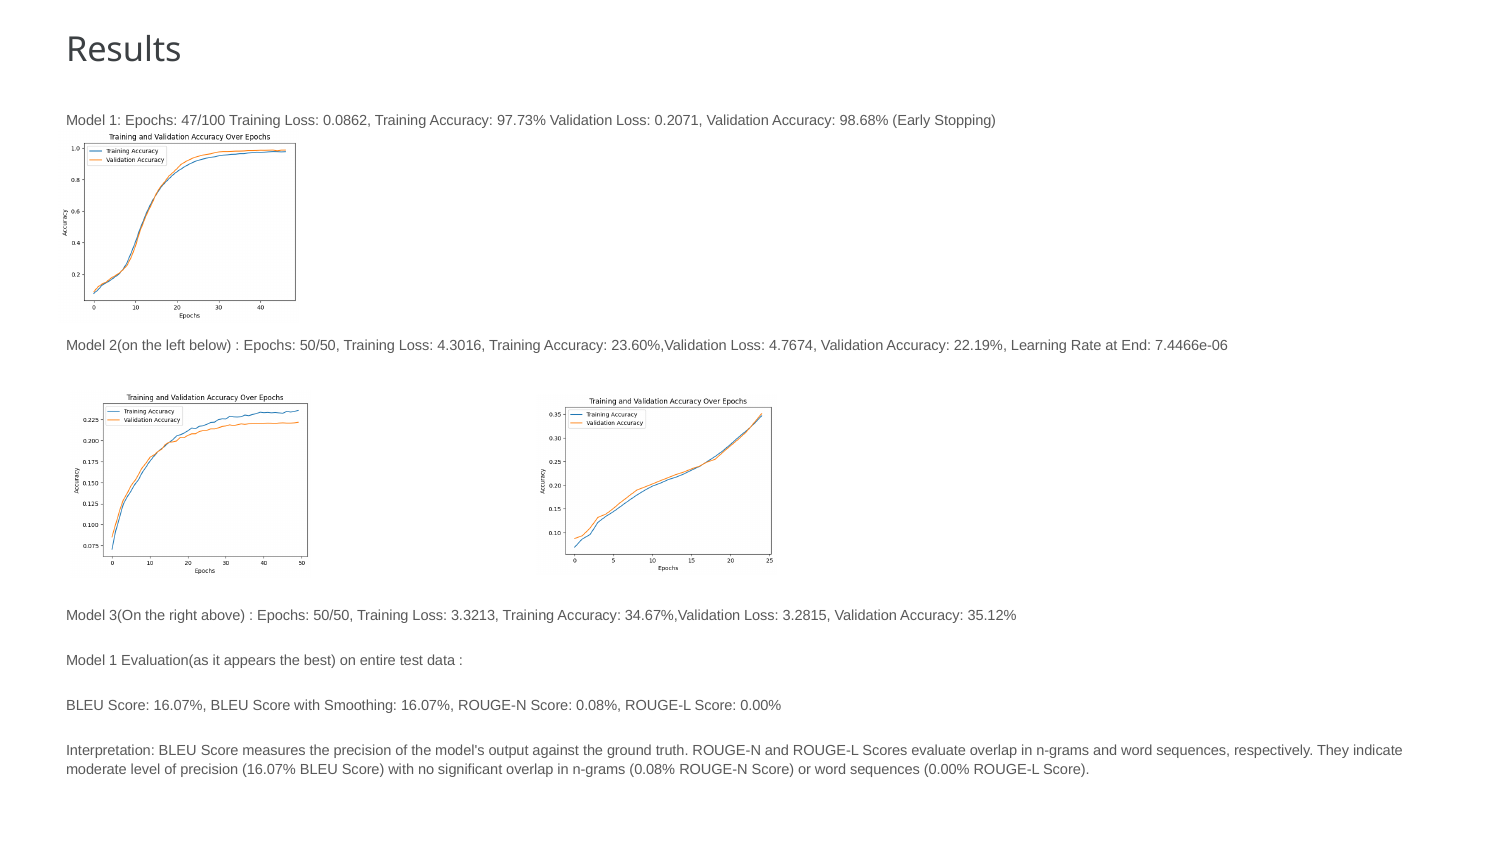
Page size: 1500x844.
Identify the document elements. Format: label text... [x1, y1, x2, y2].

picture [536, 394, 777, 575]
picture [70, 390, 311, 578]
title Results [51, 12, 1449, 92]
picture [58, 129, 299, 323]
list Model 1: Epochs: 47/100 Training Loss: 0.0862, Training Accuracy: 97.73% Validation Loss: 0.2071, Validation Accuracy: 98.68% (Early Stopping) Time per Epoch: 198s Model 2(on the left below) : Epochs: 50/50, Training Loss: 4.3016, Training Accuracy: 23.60%,Validation Loss: 4.7674, Validation Accuracy: 22.19%, Learning Rate at End: 7.4466e-06 Model 3(On the right above) : Epochs: 50/50, Training Loss: 3.3213, Training Accuracy: 34.67%,Validation Loss: 3.2815, Validation Accuracy: 35.12% Model 1 Evaluation(as it appears the best) on entire test data : BLEU Score: 16.07%, BLEU Score with Smoothing: 16.07%, ROUGE-N Score: 0.08%, ROUGE-L Score: 0.00% Interpretation: BLEU Score measures the precision of the model's output against the ground truth. ROUGE-N and ROUGE-L Scores evaluate overlap in n-grams and word sequences, respectively. They indicate moderate level of precision (16.07% BLEU Score) with no significant overlap in n-grams (0.08% ROUGE-N Score) or word sequences (0.00% ROUGE-L Score). [51, 92, 1454, 823]
